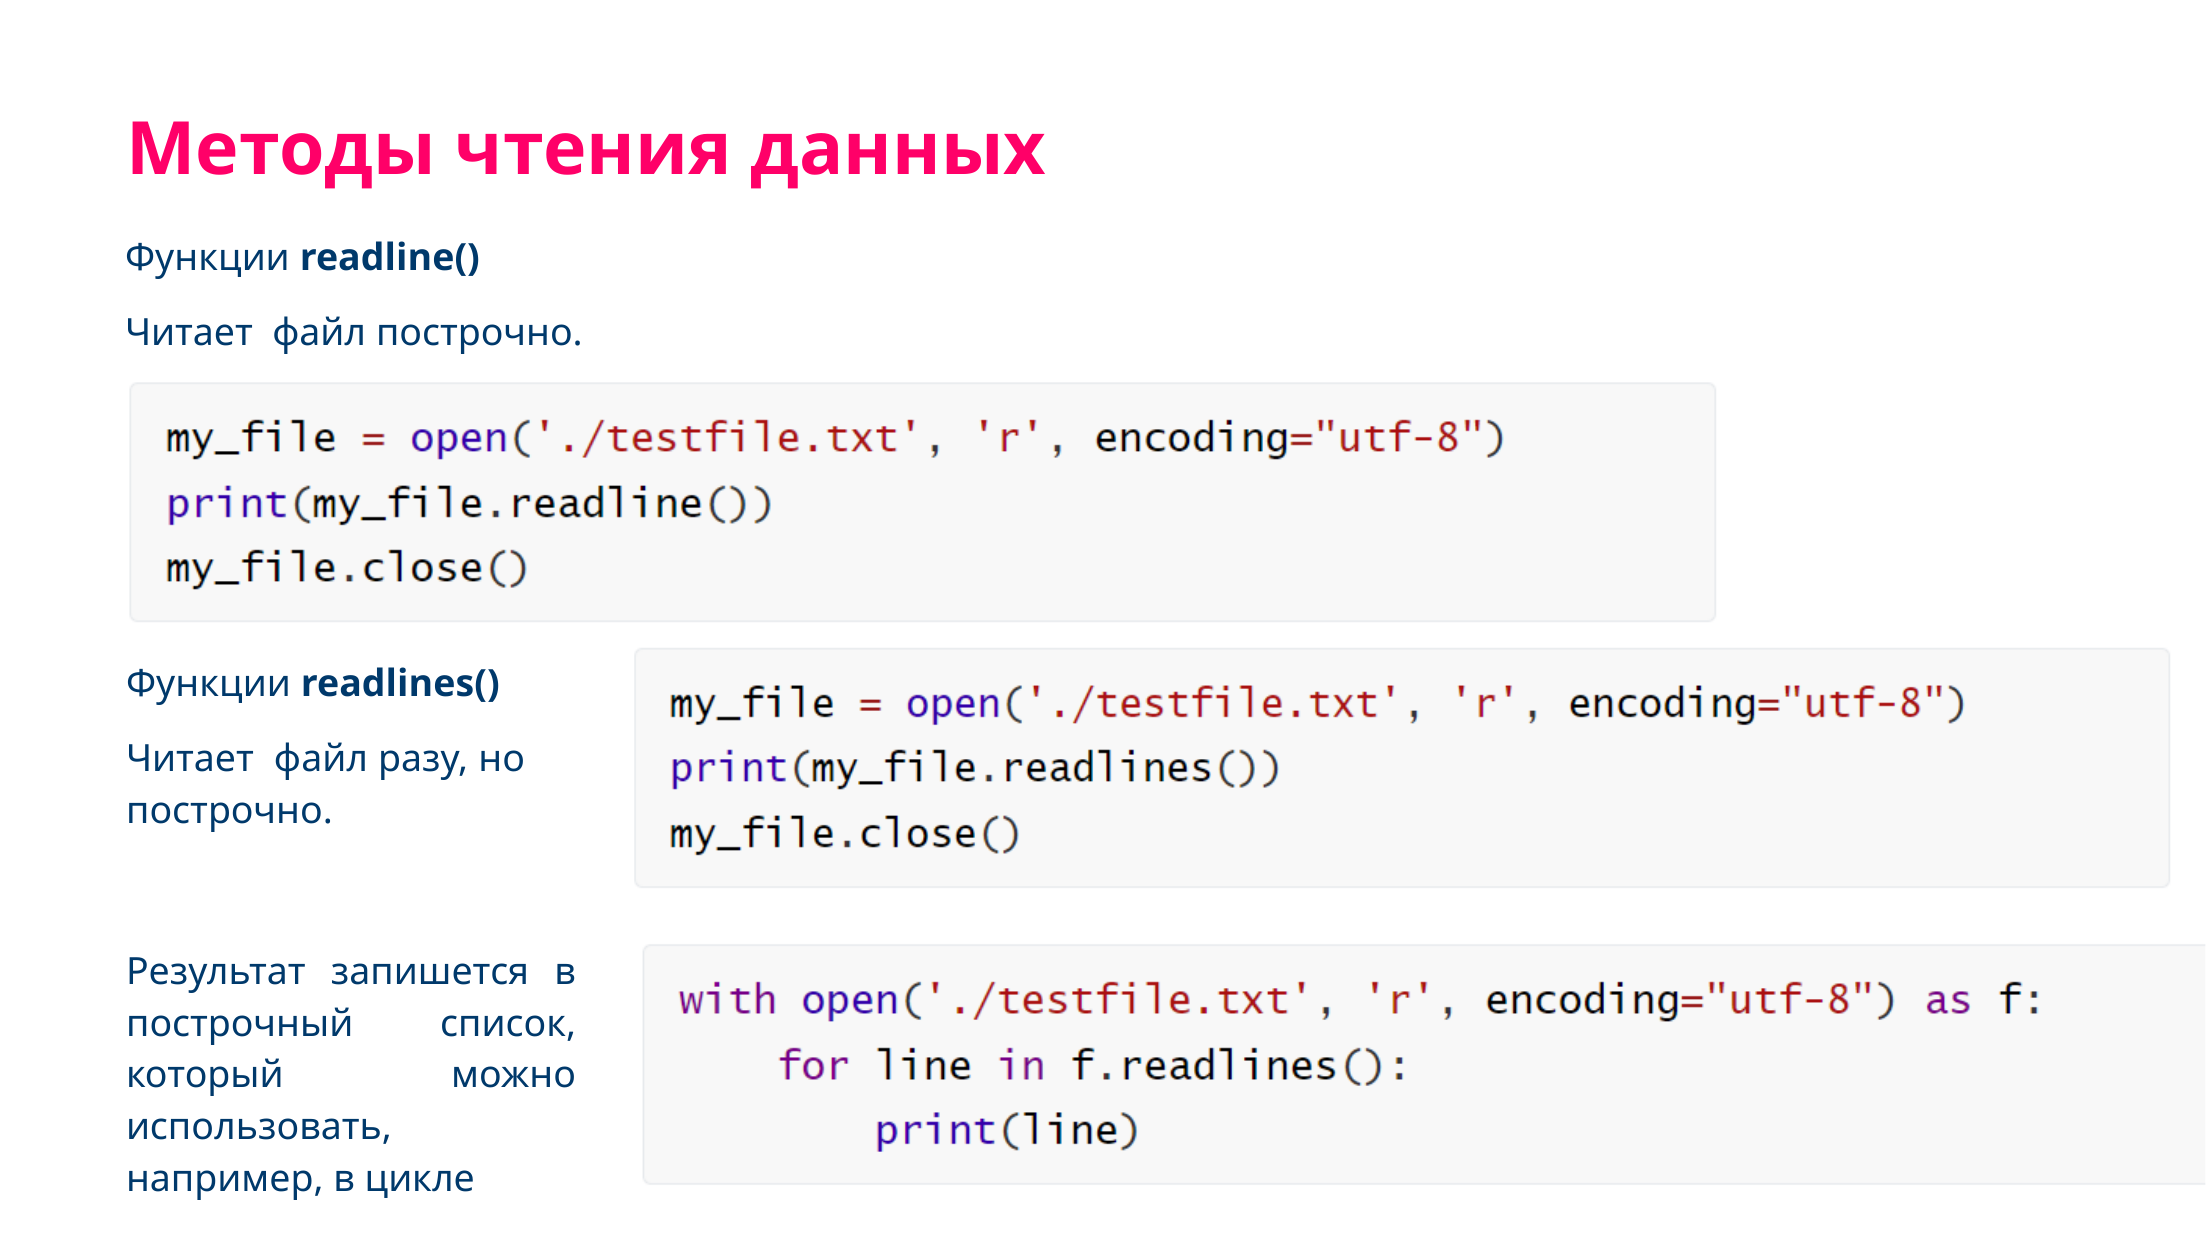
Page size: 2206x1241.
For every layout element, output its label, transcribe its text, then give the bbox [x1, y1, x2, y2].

text_box Методы чтения данных [110, 103, 1425, 172]
text_box Результат запишется в построчный список, который можно использовать, например, в цикле [111, 932, 592, 1207]
picture [627, 630, 2190, 896]
text_box Функции readline() Читает файл построчно. [110, 218, 2066, 360]
picture [111, 366, 1722, 627]
picture [631, 932, 2206, 1196]
text_box Функции readlines() Читает файл разу, но построчно. [111, 645, 541, 839]
